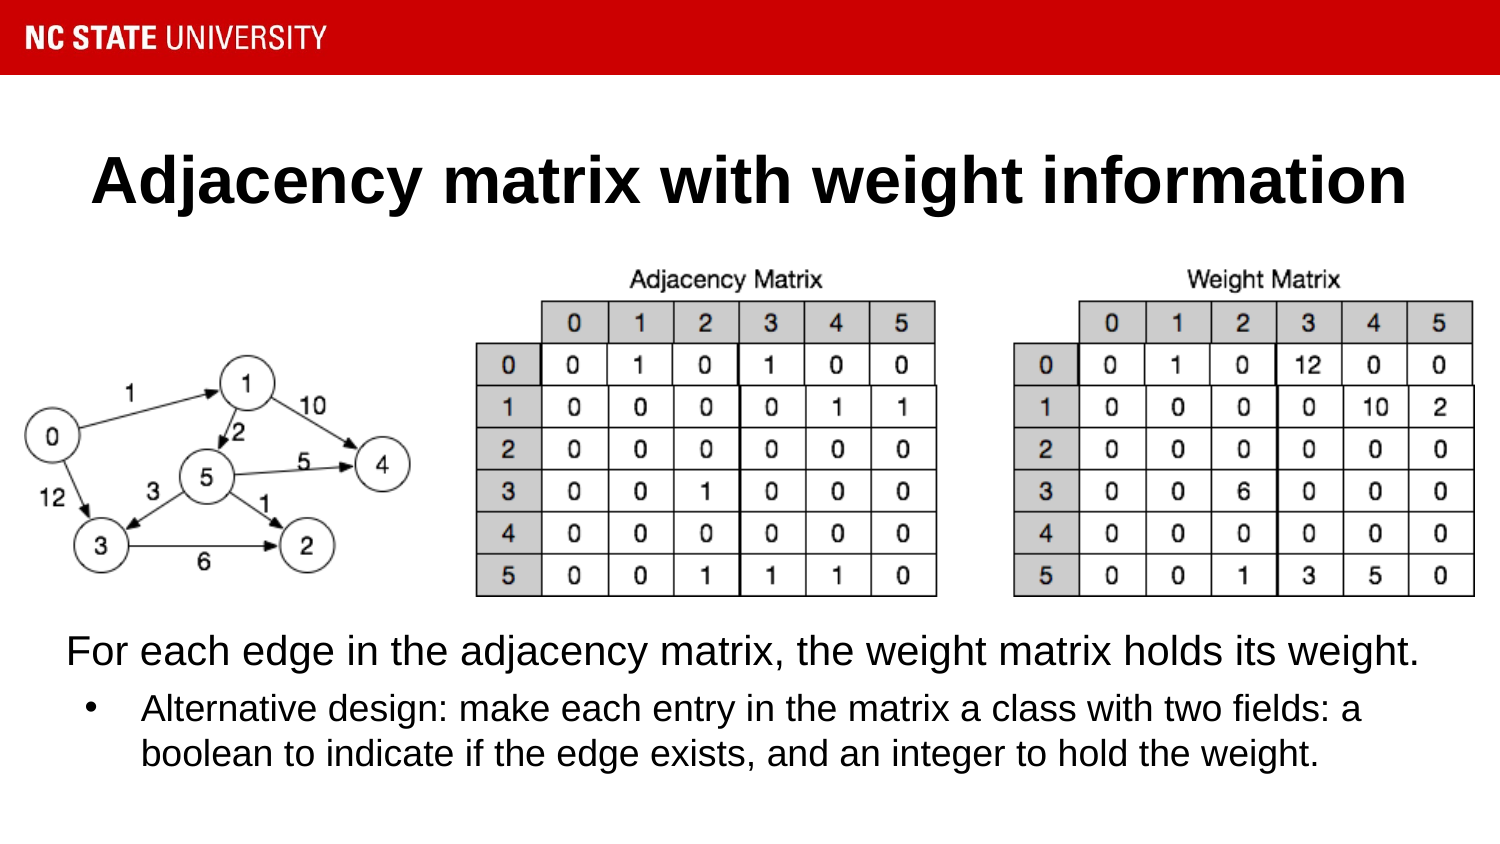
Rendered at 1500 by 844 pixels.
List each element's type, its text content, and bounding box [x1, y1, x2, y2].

picture [0, 0, 1500, 75]
picture [24, 254, 1476, 597]
title Adjacency matrix with weight information [75, 110, 1425, 243]
list For each edge in the adjacency matrix, the weight matrix holds its weight. Alternative design: make each entry in the matrix a class with two fields: a boolean to indicate if the edge exists, and an integer to hold the weight. [50, 608, 1462, 704]
